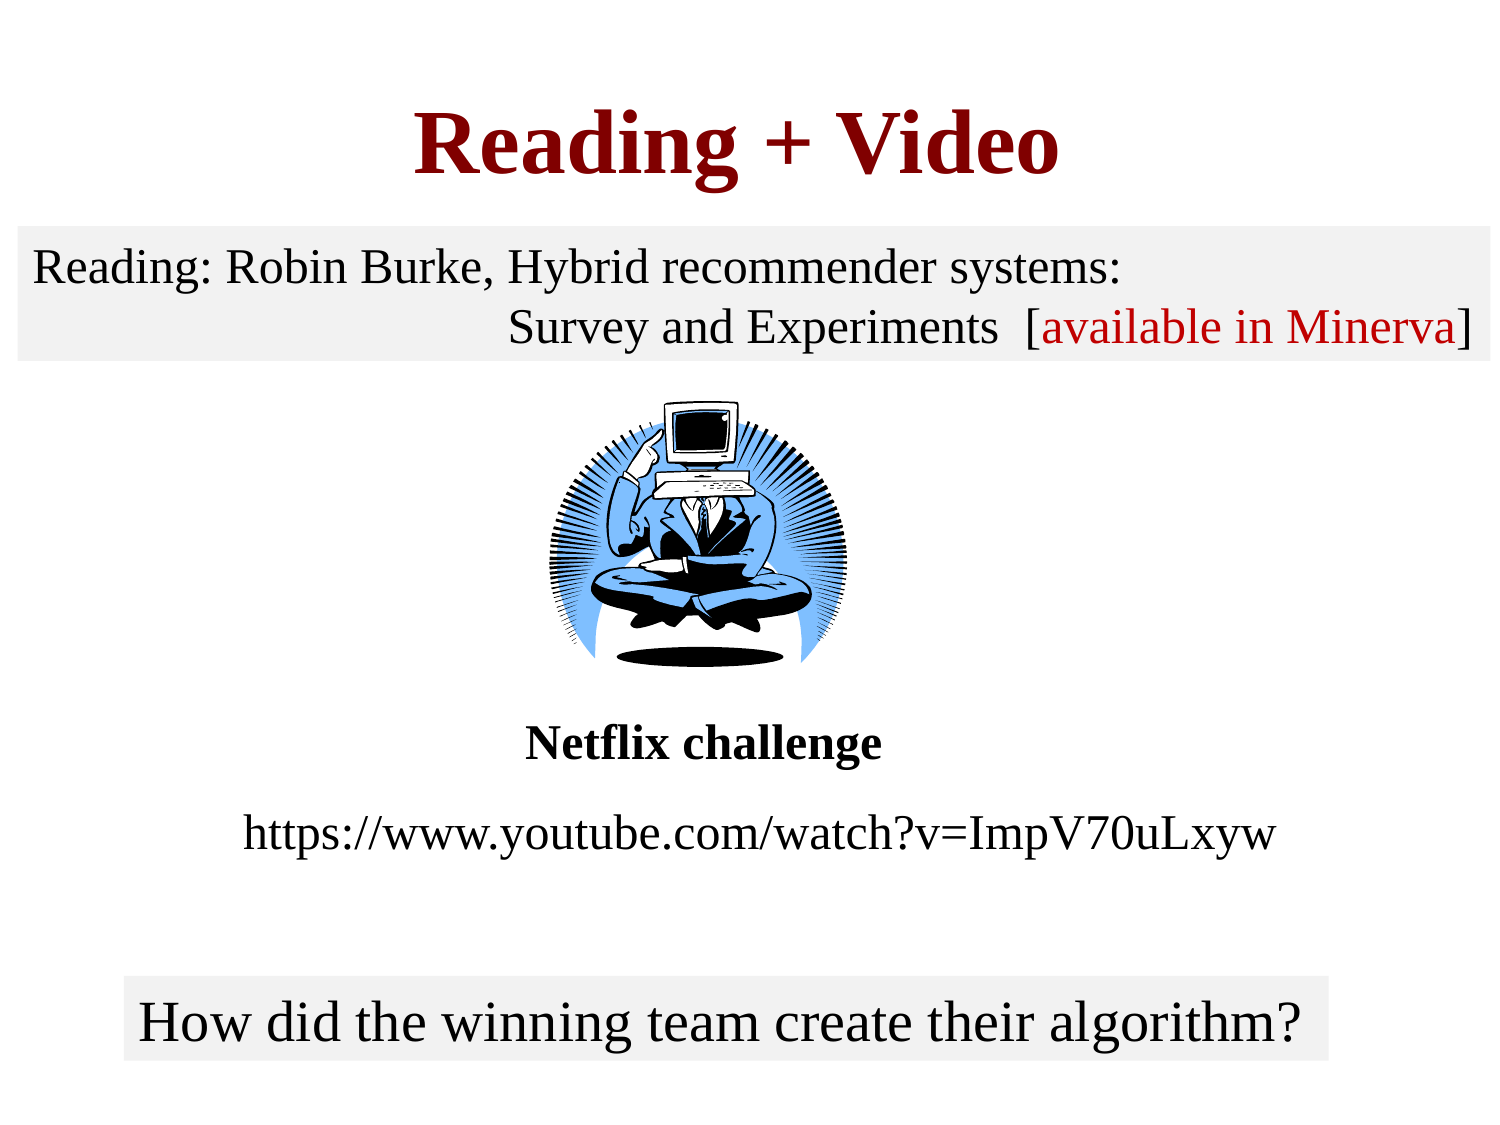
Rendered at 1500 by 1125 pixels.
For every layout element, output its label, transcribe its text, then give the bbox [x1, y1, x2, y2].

text_box https://www.youtube.com/watch?v=ImpV70uLxyw [228, 792, 1293, 867]
picture [548, 400, 848, 668]
text_box Netflix challenge [510, 701, 898, 777]
text_box How did the winning team create their algorithm? [123, 975, 1329, 1061]
title Reading + Video [112, 42, 1364, 226]
text_box Reading: Robin Burke, Hybrid recommender systems: Survey and Experiments [available in Minerva] [17, 226, 1491, 361]
